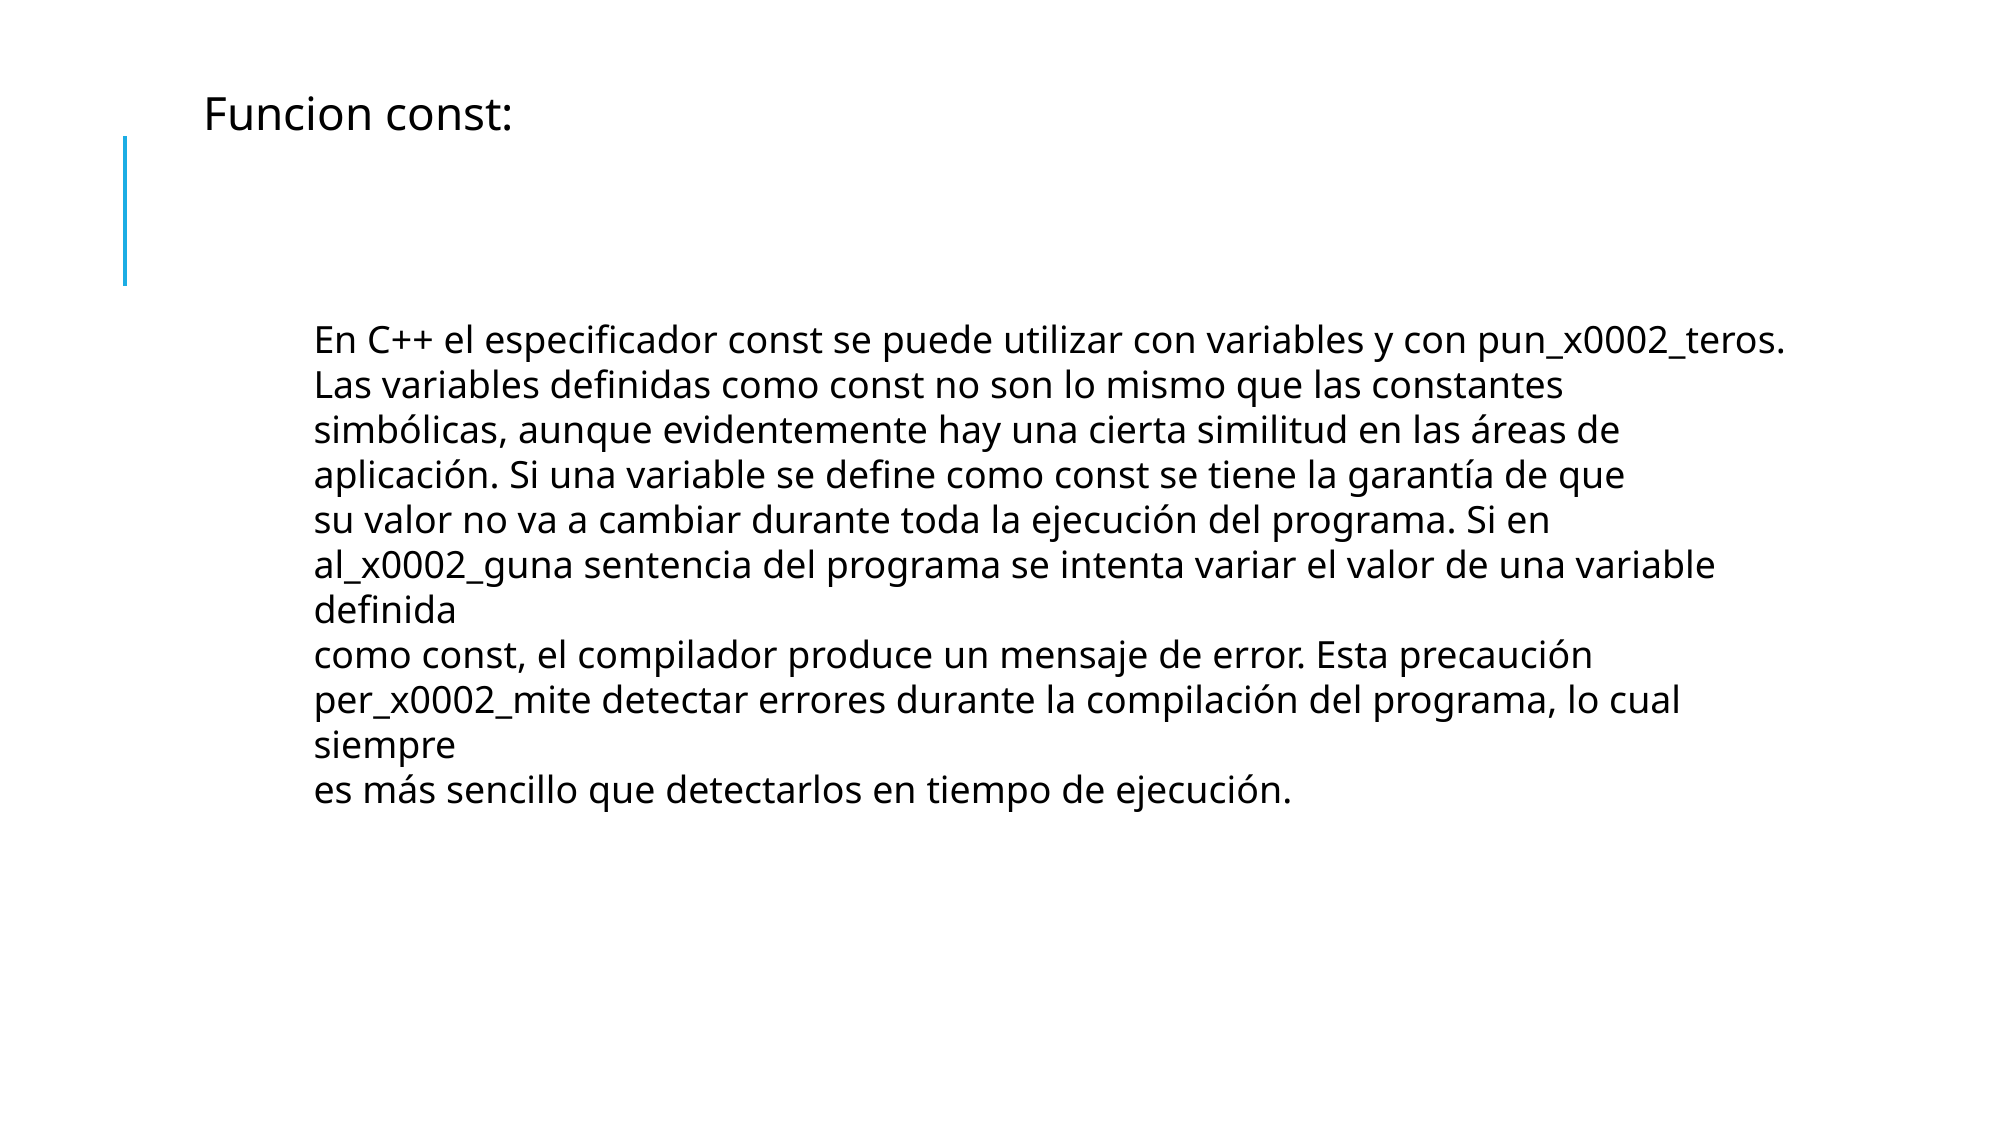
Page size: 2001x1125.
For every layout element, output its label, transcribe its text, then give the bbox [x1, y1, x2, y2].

text_box En C++ el especificador const se puede utilizar con variables y con pun_x0002_teros. Las variables definidas como const no son lo mismo que las constantes simbólicas, aunque evidentemente hay una cierta similitud en las áreas de aplicación. Si una variable se define como const se tiene la garantía de que su valor no va a cambiar durante toda la ejecución del programa. Si en al_x0002_guna sentencia del programa se intenta variar el valor de una variable definida como const, el compilador produce un mensaje de error. Esta precaución per_x0002_mite detectar errores durante la compilación del programa, lo cual siempre es más sencillo que detectarlos en tiempo de ejecución. [298, 308, 1821, 819]
list Funcion const: [181, 83, 1707, 159]
